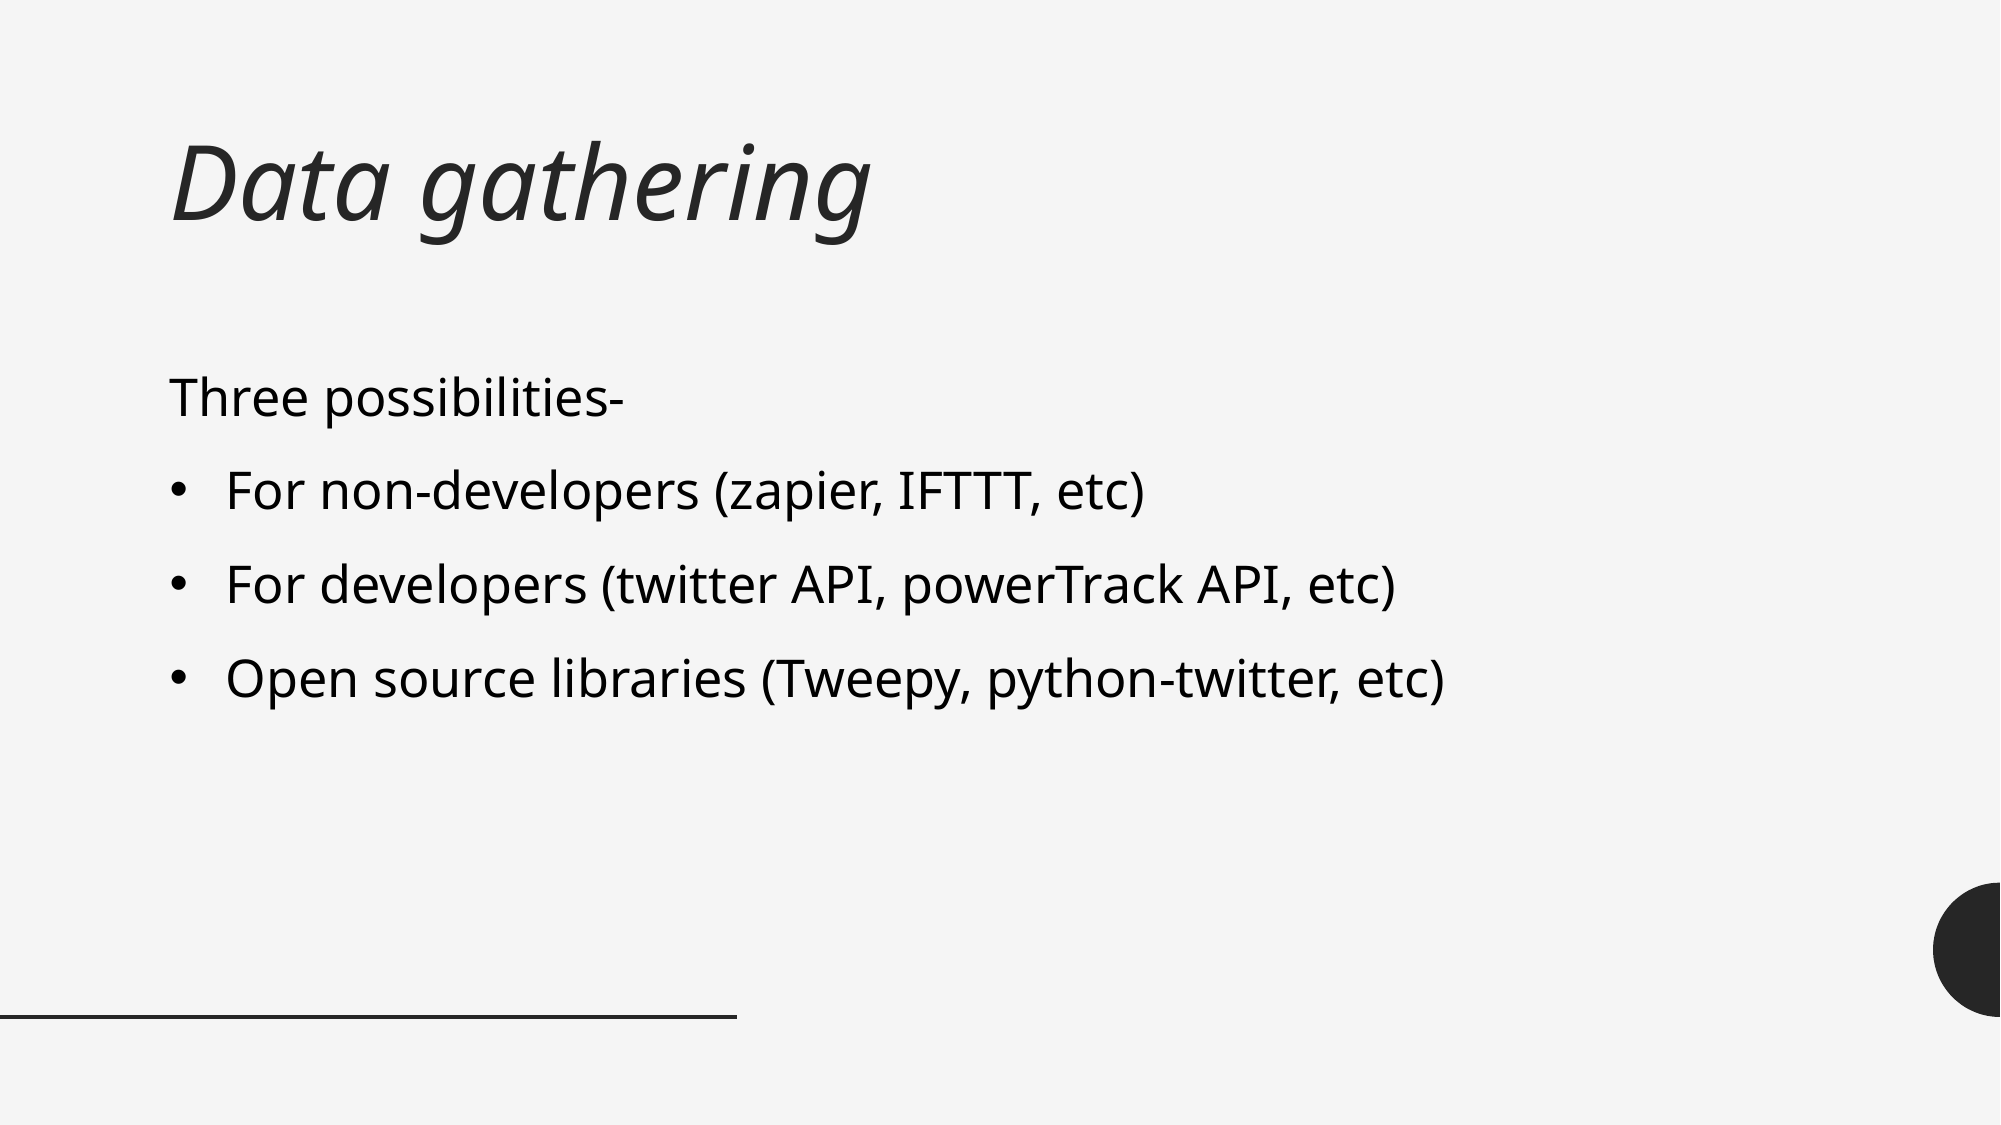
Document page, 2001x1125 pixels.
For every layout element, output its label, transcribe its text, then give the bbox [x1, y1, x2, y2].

text_box Data gathering [154, 122, 1846, 234]
text_box Three possibilities- For non-developers (zapier, IFTTT, etc) For developers (twitter API, powerTrack API, etc) Open source libraries (Tweepy, python-twitter, etc) [154, 325, 1752, 809]
